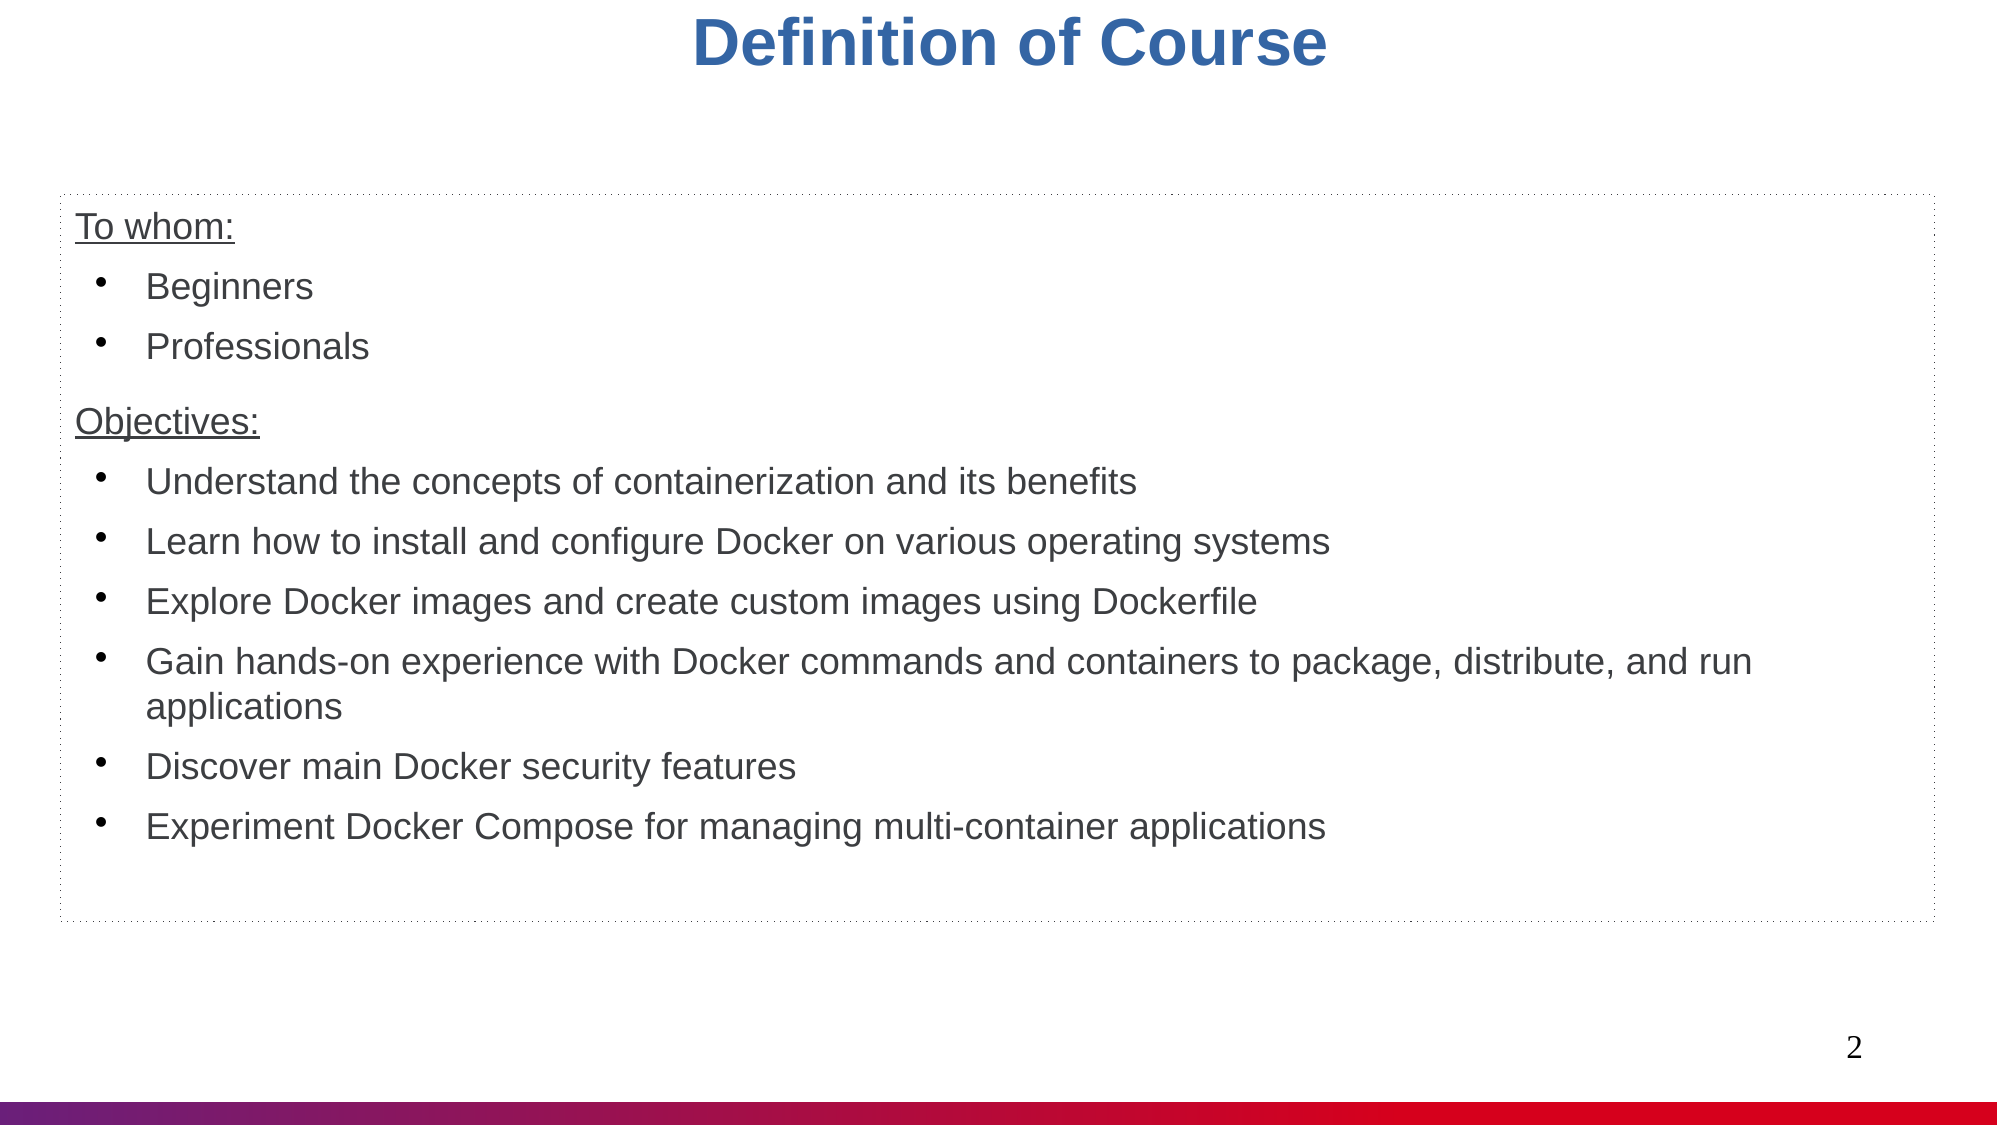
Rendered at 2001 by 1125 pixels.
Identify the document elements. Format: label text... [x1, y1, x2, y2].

text_box Definition of Course [112, 0, 1910, 185]
text_box To whom: Beginners Professionals Objectives: Understand the concepts of containerization and its benefits Learn how to install and configure Docker on various operating systems Explore Docker images and create custom images using Dockerfile Gain hands-on experience with Docker commands and containers to package, distribute, and run applications Discover main Docker security features Experiment Docker Compose for managing multi-container applications [60, 194, 1935, 922]
text_box 1 [1724, 1017, 1985, 1085]
